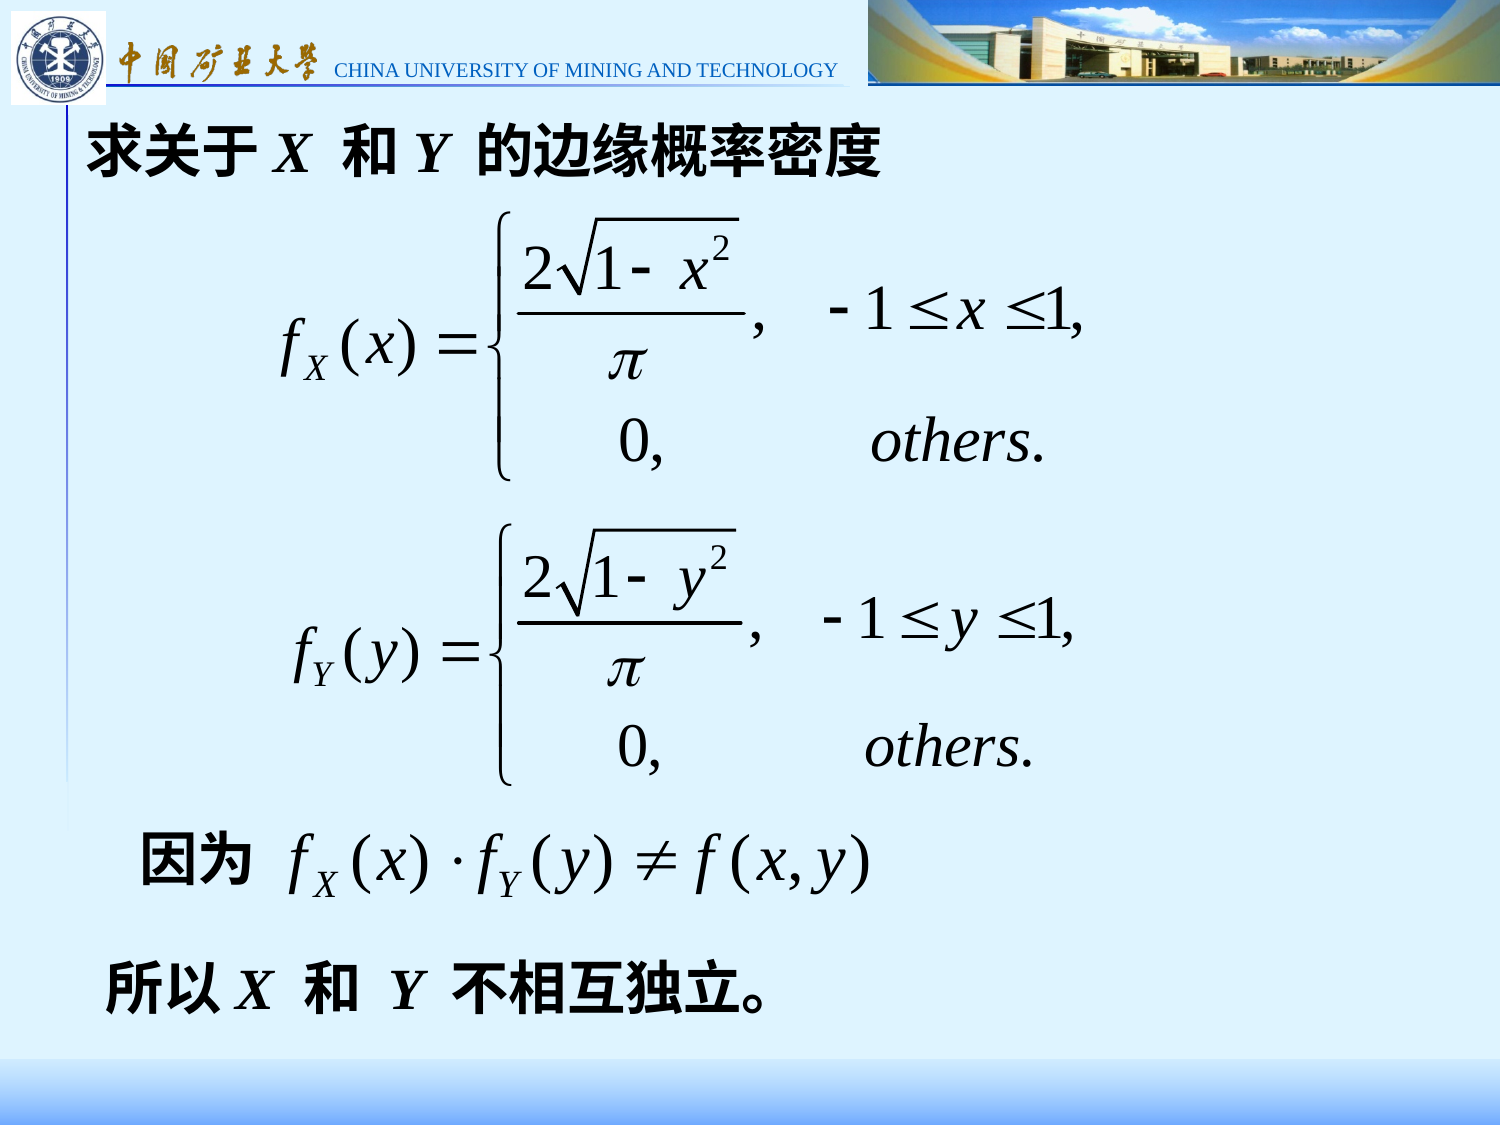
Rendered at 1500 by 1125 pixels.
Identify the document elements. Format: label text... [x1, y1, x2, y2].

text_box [264, 206, 1091, 488]
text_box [277, 516, 1079, 793]
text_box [272, 823, 876, 905]
text_box 所以X 和 Y 不相互独立。 [90, 943, 815, 1029]
text_box 求关于X 和Y 的边缘概率密度 [70, 106, 912, 192]
picture [11, 11, 106, 105]
picture [868, 0, 1500, 86]
text_box 因为 [124, 814, 271, 900]
